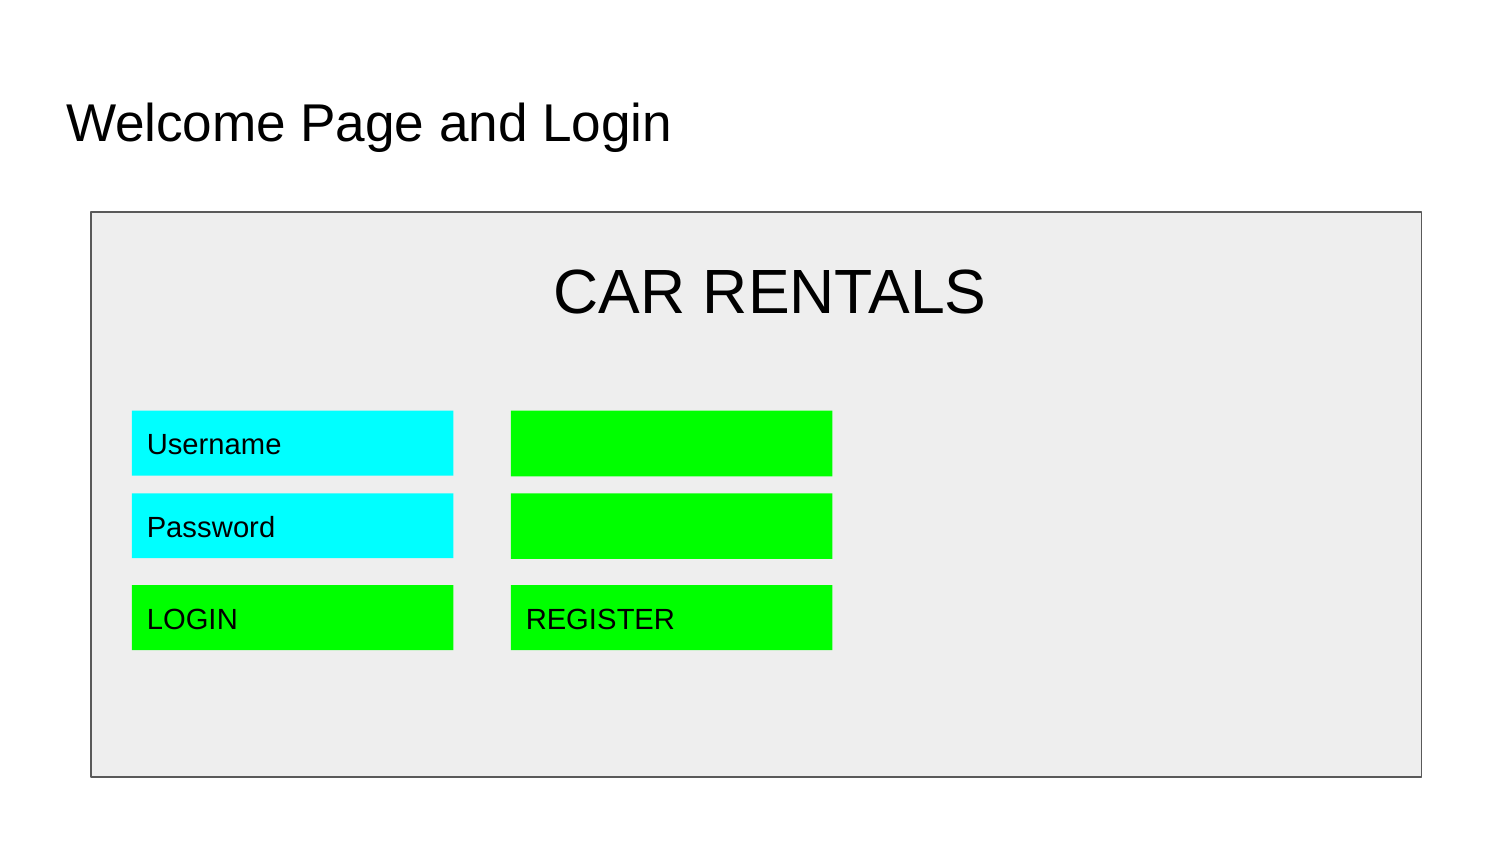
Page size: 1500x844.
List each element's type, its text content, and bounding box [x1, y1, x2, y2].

text_box REGISTER [510, 585, 833, 651]
text_box [510, 493, 833, 559]
text_box [510, 410, 833, 477]
text_box CAR RENTALS [131, 235, 1392, 341]
text_box [91, 211, 1422, 777]
text_box Password [131, 493, 454, 559]
text_box Username [131, 410, 454, 476]
text_box LOGIN [131, 585, 454, 651]
title Welcome Page and Login [51, 72, 1449, 167]
